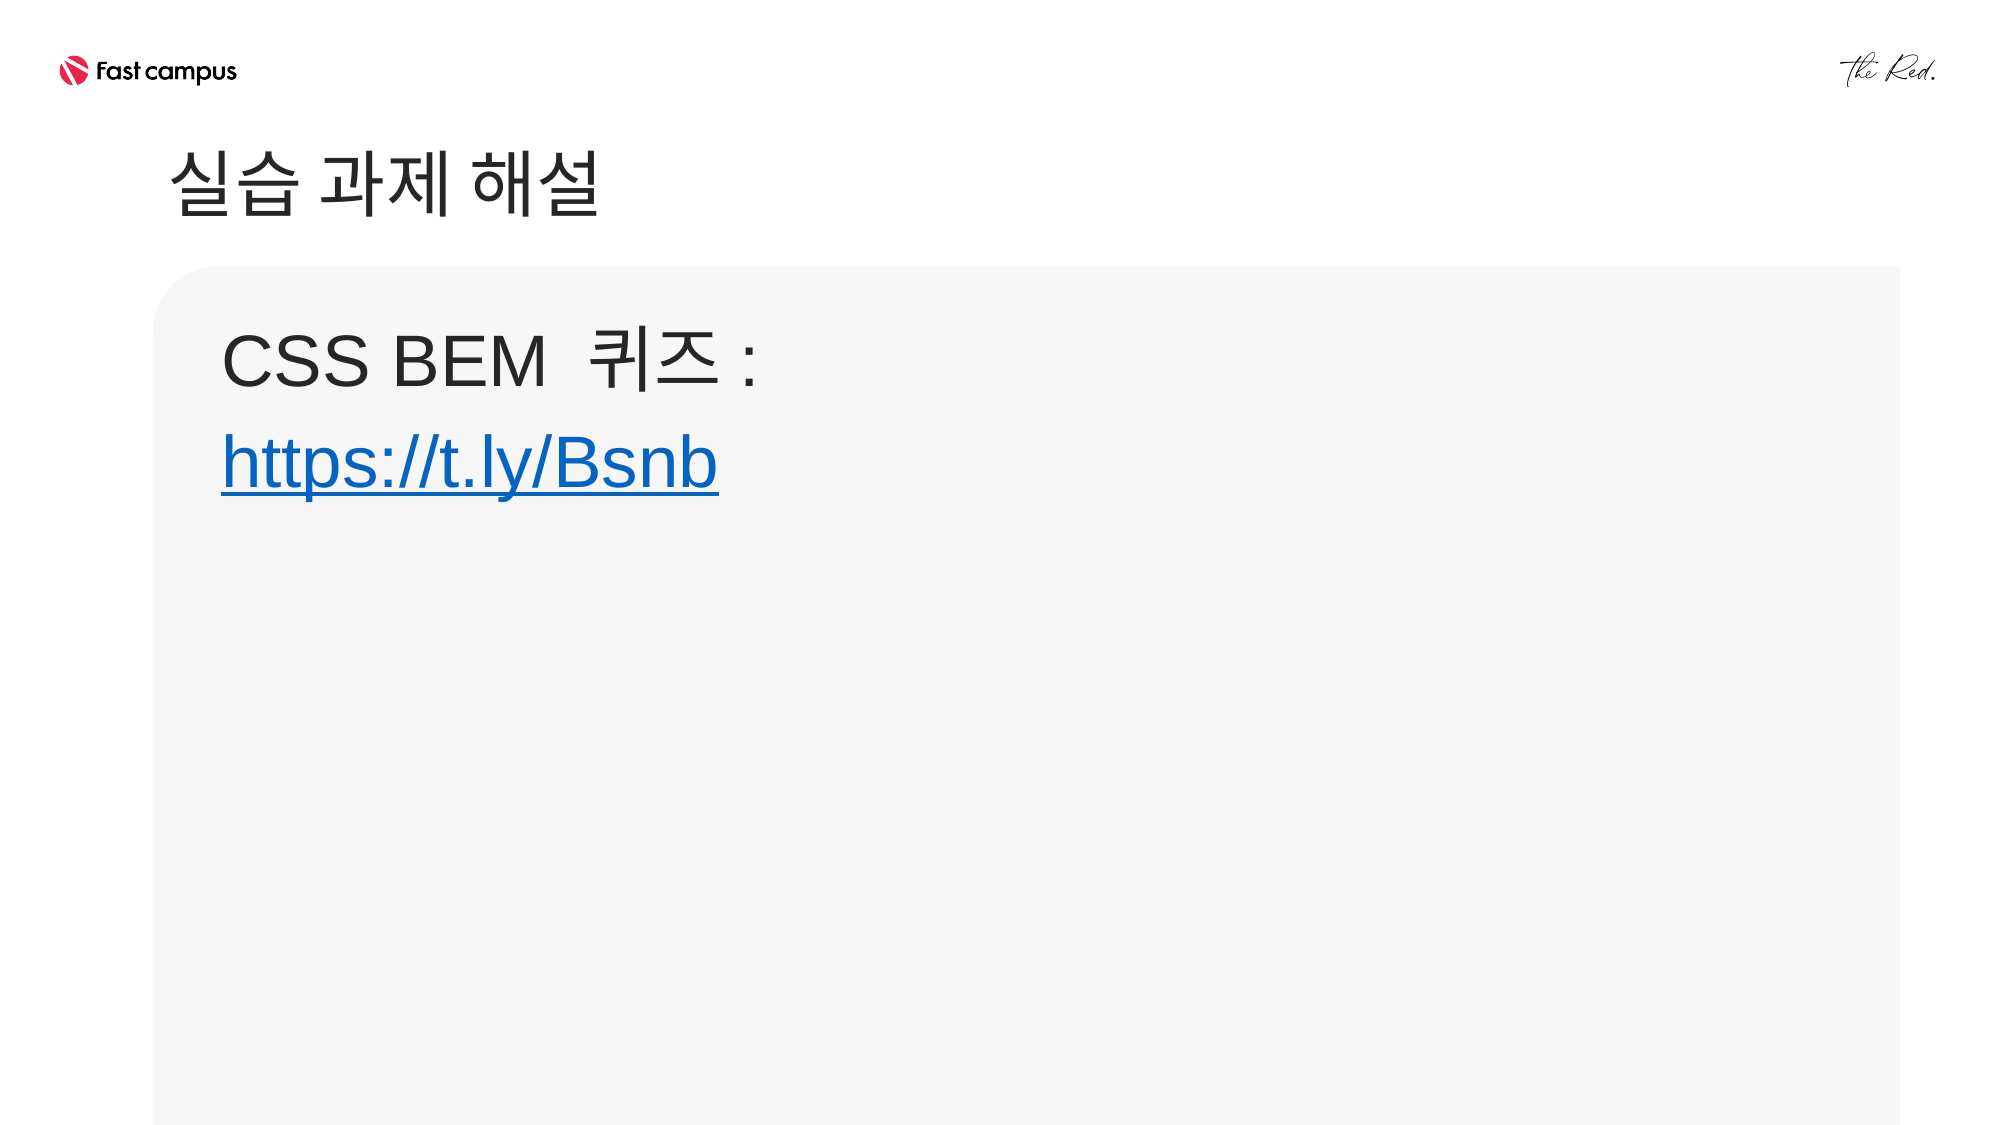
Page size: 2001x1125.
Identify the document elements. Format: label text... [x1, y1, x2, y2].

picture [57, 53, 239, 88]
picture [1840, 52, 1935, 87]
list 실습 과제 해설 [153, 131, 2000, 232]
list CSS BEM 퀴즈: https://t.ly/Bsnb [206, 293, 1900, 488]
